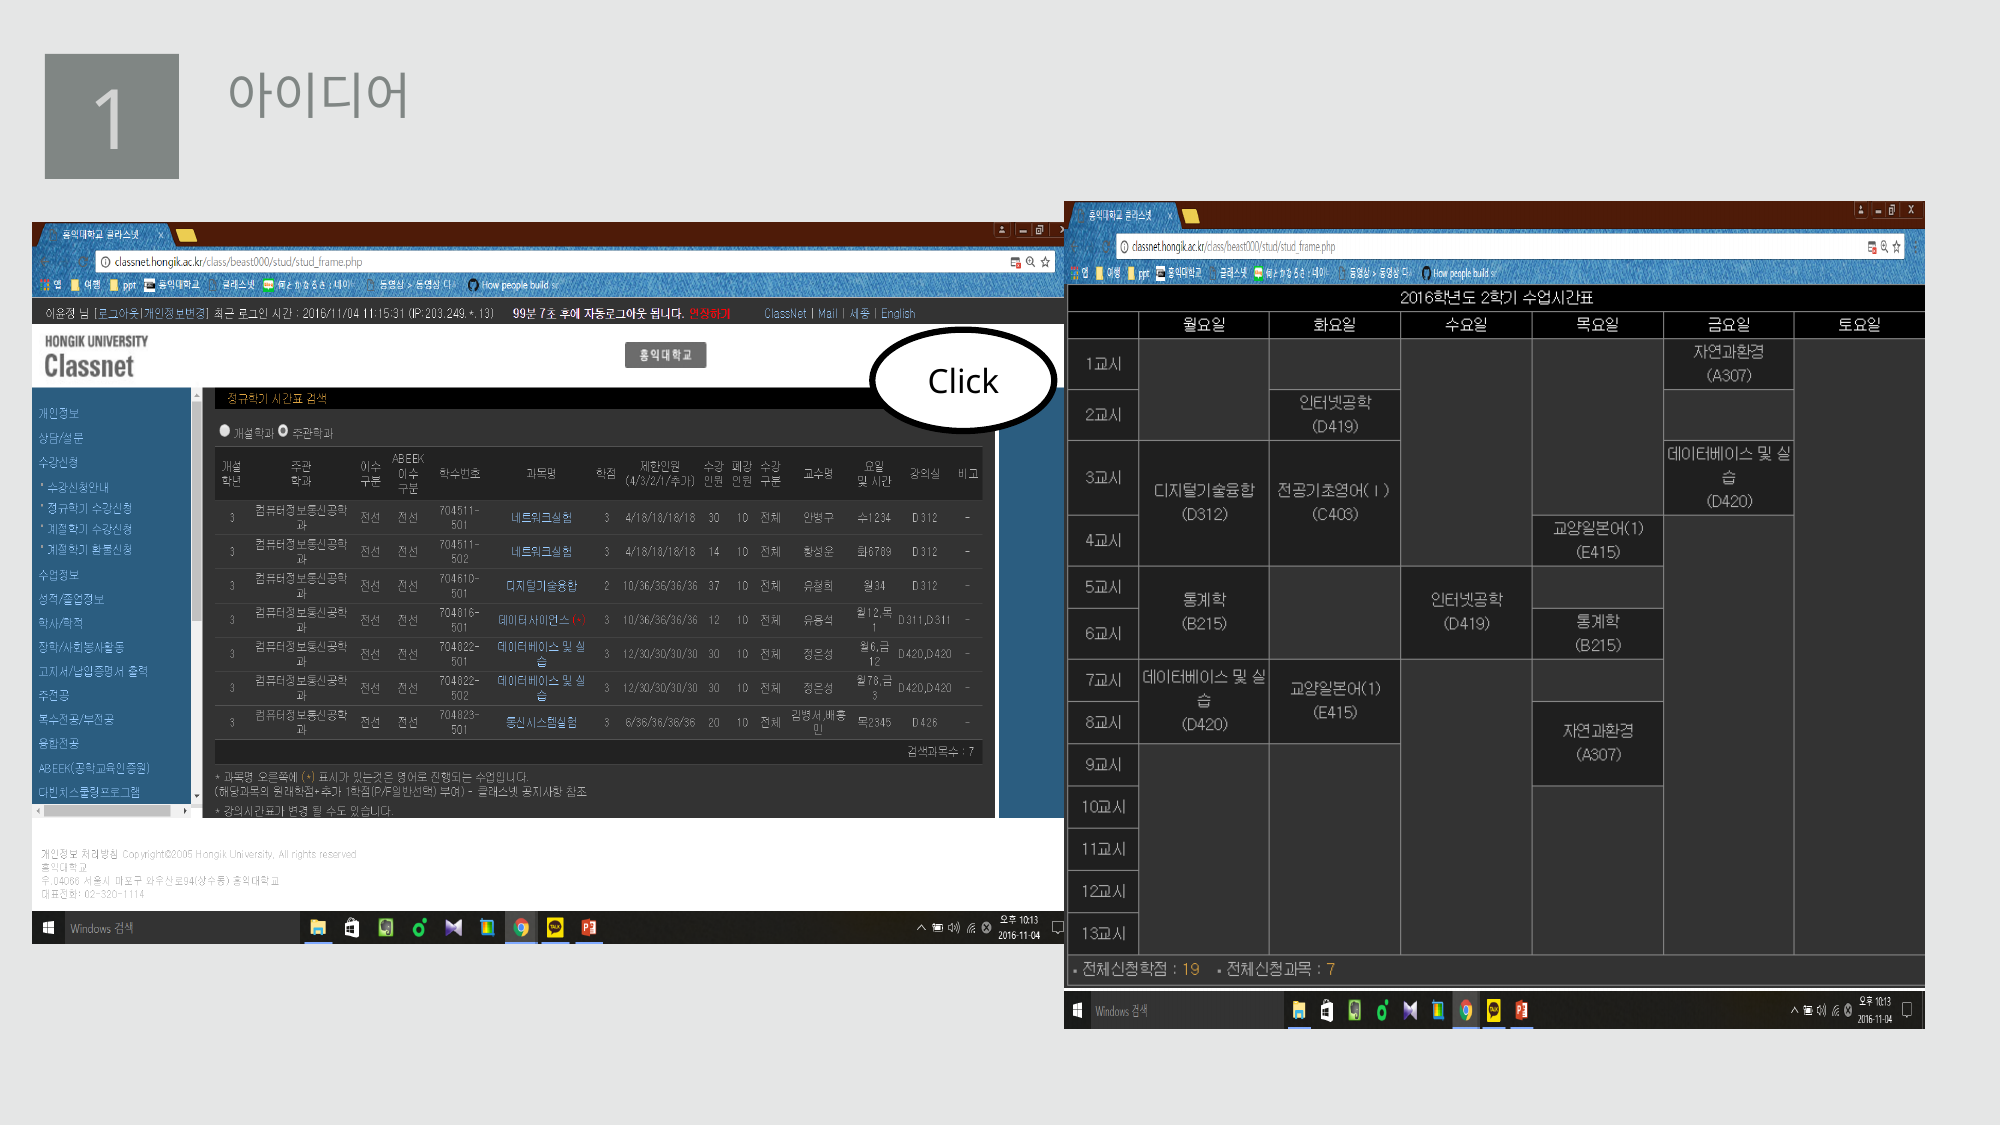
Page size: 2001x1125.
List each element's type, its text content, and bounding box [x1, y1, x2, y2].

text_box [1064, 201, 1925, 1029]
text_box 아이디어 [213, 57, 906, 133]
picture [32, 222, 1064, 944]
text_box 1 [44, 53, 180, 180]
